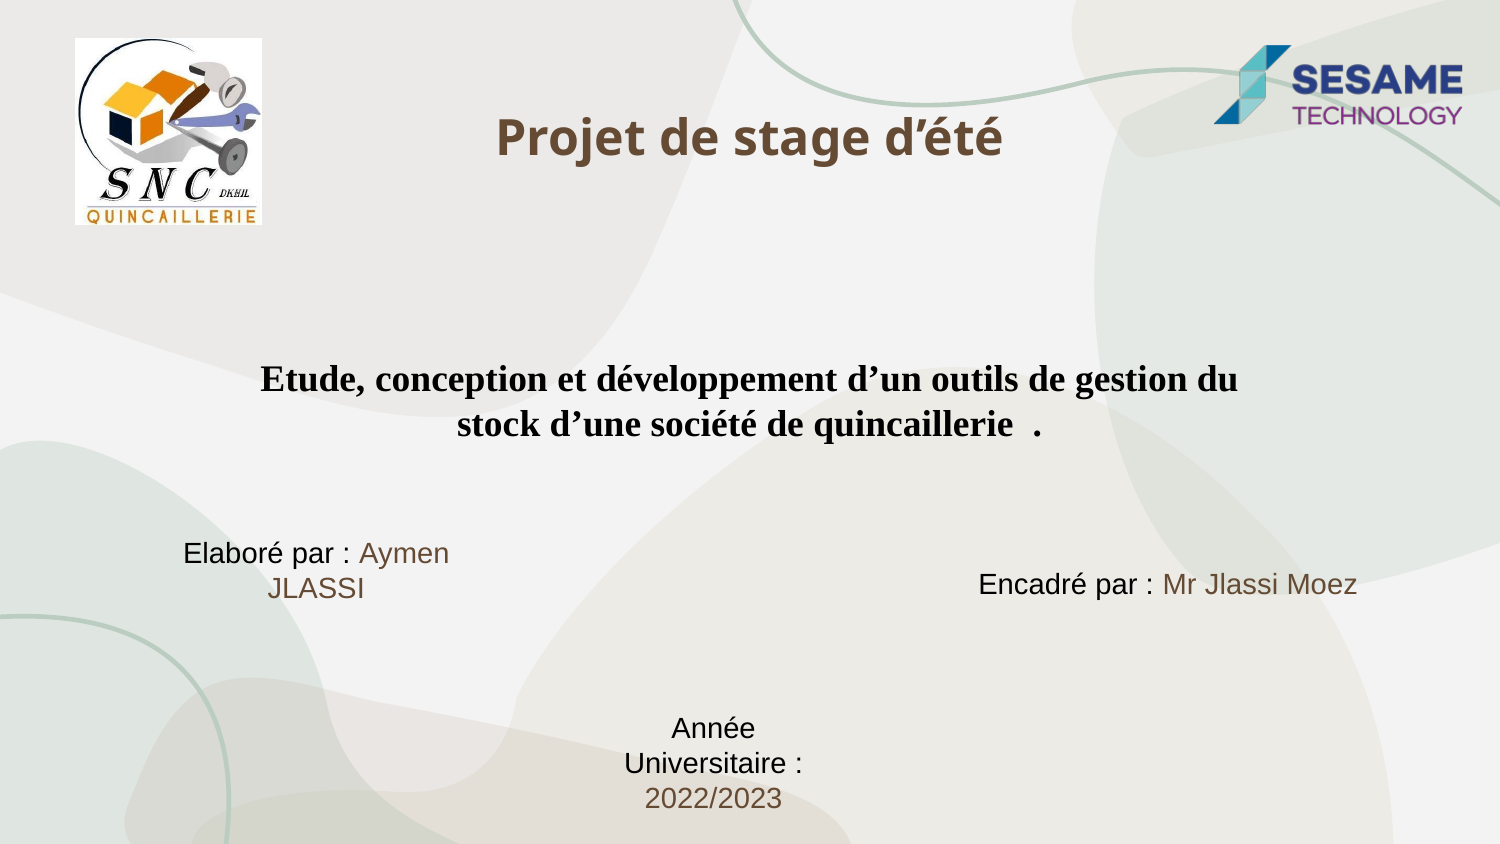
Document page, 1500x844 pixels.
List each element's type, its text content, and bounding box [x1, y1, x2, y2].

text_box Etude, conception et développement d’un outils de gestion du stock d’une société de quincaillerie . [241, 346, 1259, 452]
picture [1212, 43, 1463, 126]
title Projet de stage d’été [332, 44, 1168, 189]
text_box Elaboré par : Aymen JLASSI [115, 556, 517, 620]
text_box Encadré par : Mr Jlassi Moez [943, 538, 1393, 616]
text_box Année Universitaire : 2022/2023 [563, 692, 865, 830]
picture [74, 37, 262, 225]
